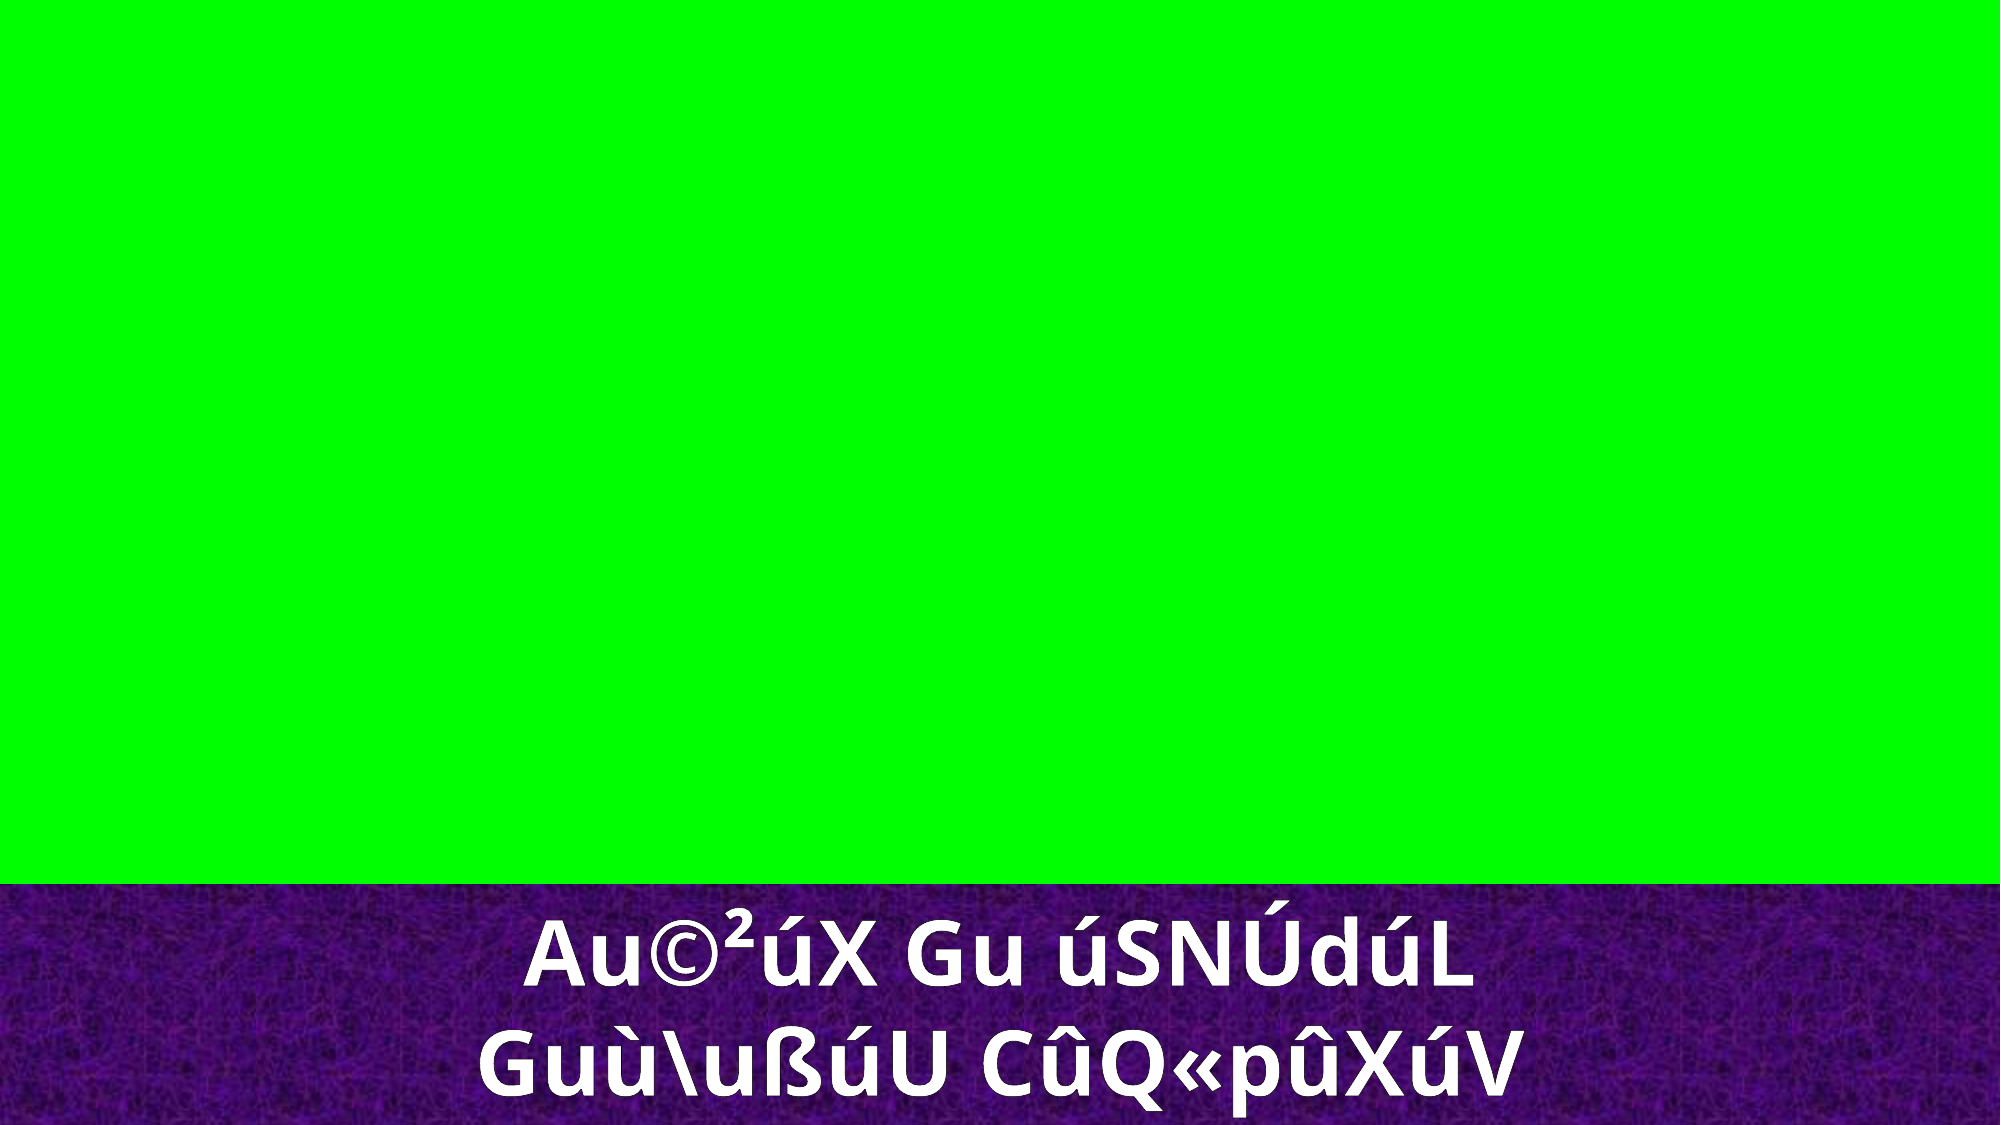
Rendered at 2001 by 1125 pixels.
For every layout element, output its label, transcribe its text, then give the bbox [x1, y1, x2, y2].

text_box Au©²úX Gu úSNÚdúL Guù\ußúU CûQ«pûXúV [0, 886, 2000, 1122]
